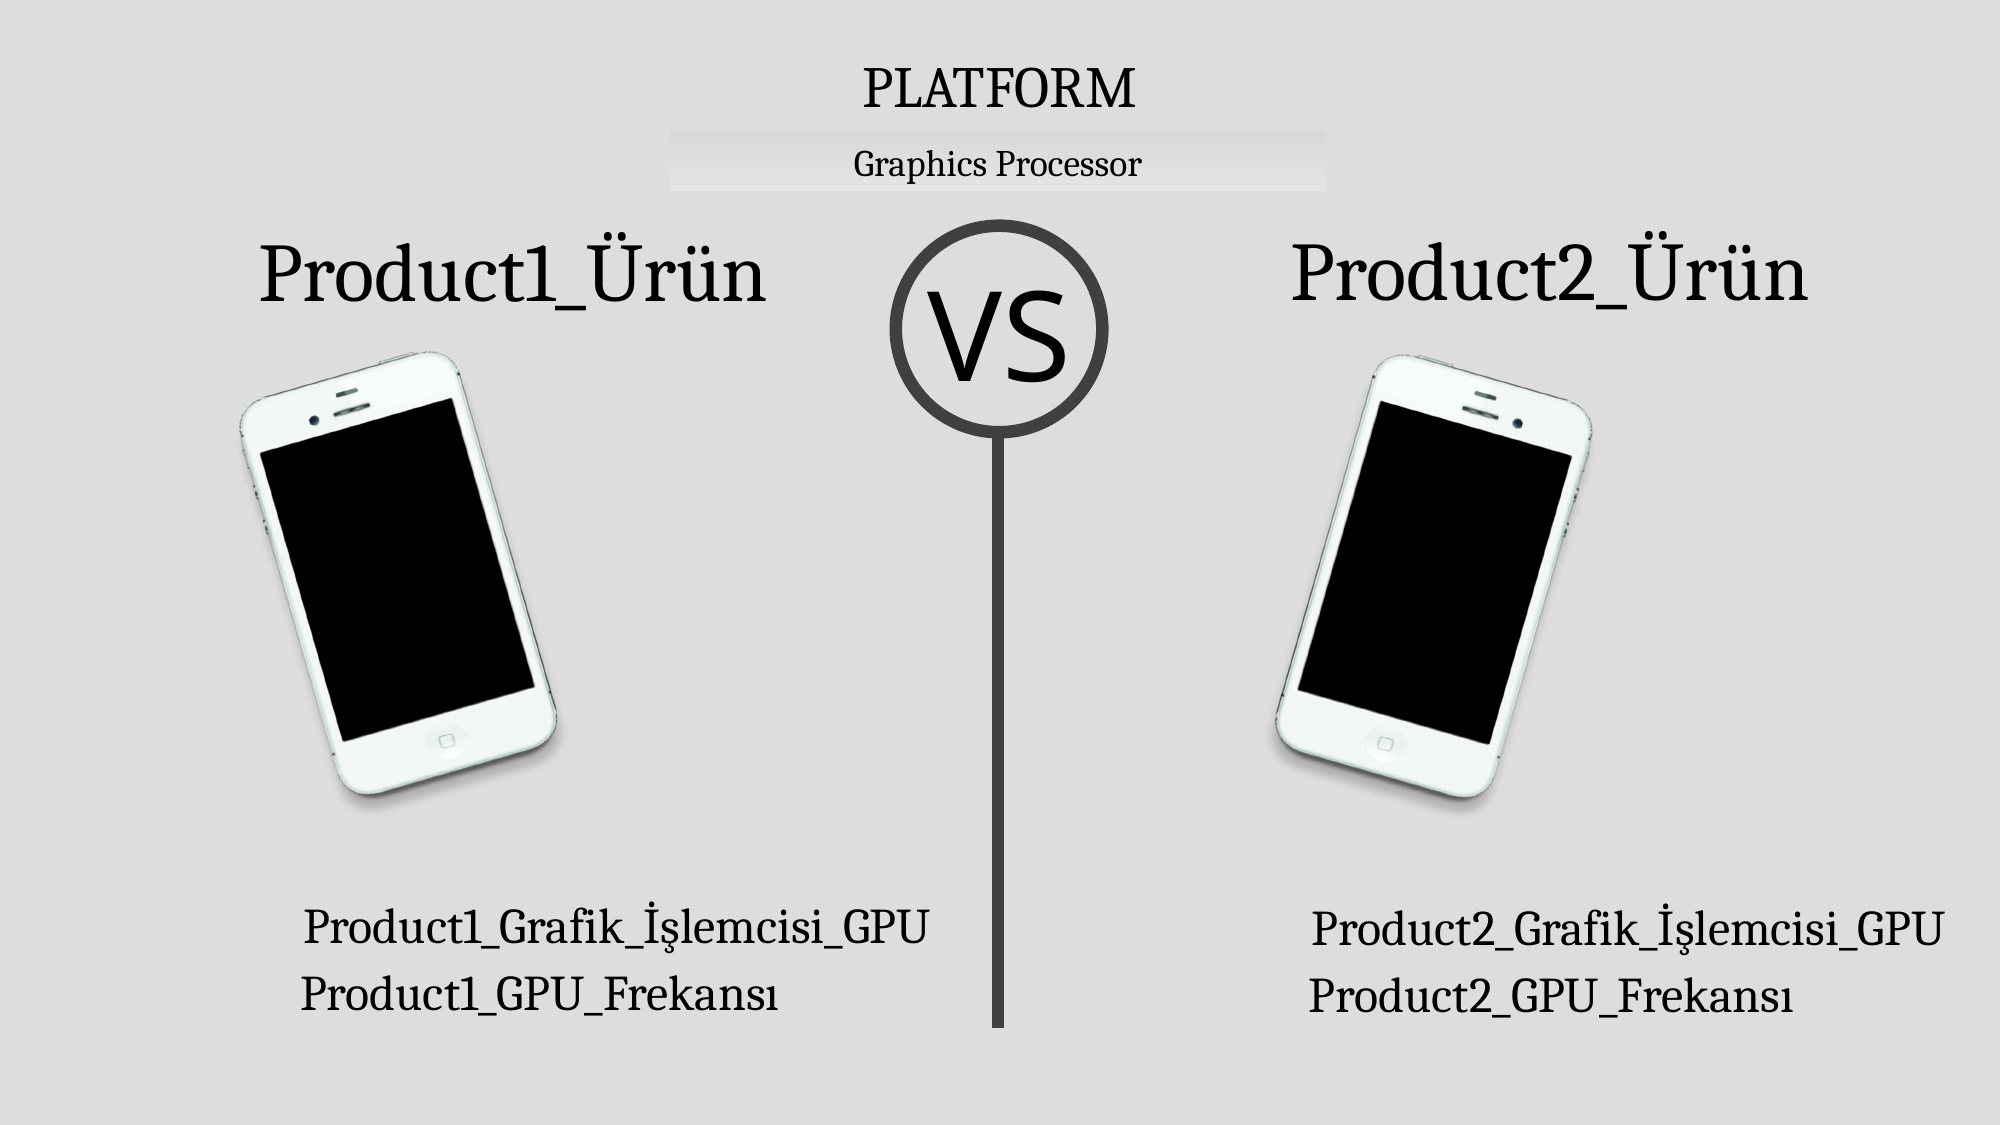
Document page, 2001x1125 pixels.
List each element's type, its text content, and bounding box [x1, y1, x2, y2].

text_box Graphics Processor [670, 131, 1327, 191]
picture [201, 326, 603, 845]
text_box Product1_GPU_Frekansı [285, 952, 795, 1028]
text_box Product2_GPU_Frekansı [1294, 954, 1809, 1030]
text_box Product2_Grafik_İşlemcisi_GPU [1297, 887, 1961, 963]
text_box Product2_Ürün [1275, 209, 1825, 325]
text_box PLATFORM [672, 41, 1328, 127]
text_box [895, 225, 1103, 829]
text_box Product1_Ürün [243, 210, 784, 326]
picture [1229, 325, 1630, 848]
text_box Product1_Grafik_İşlemcisi_GPU [288, 885, 947, 961]
